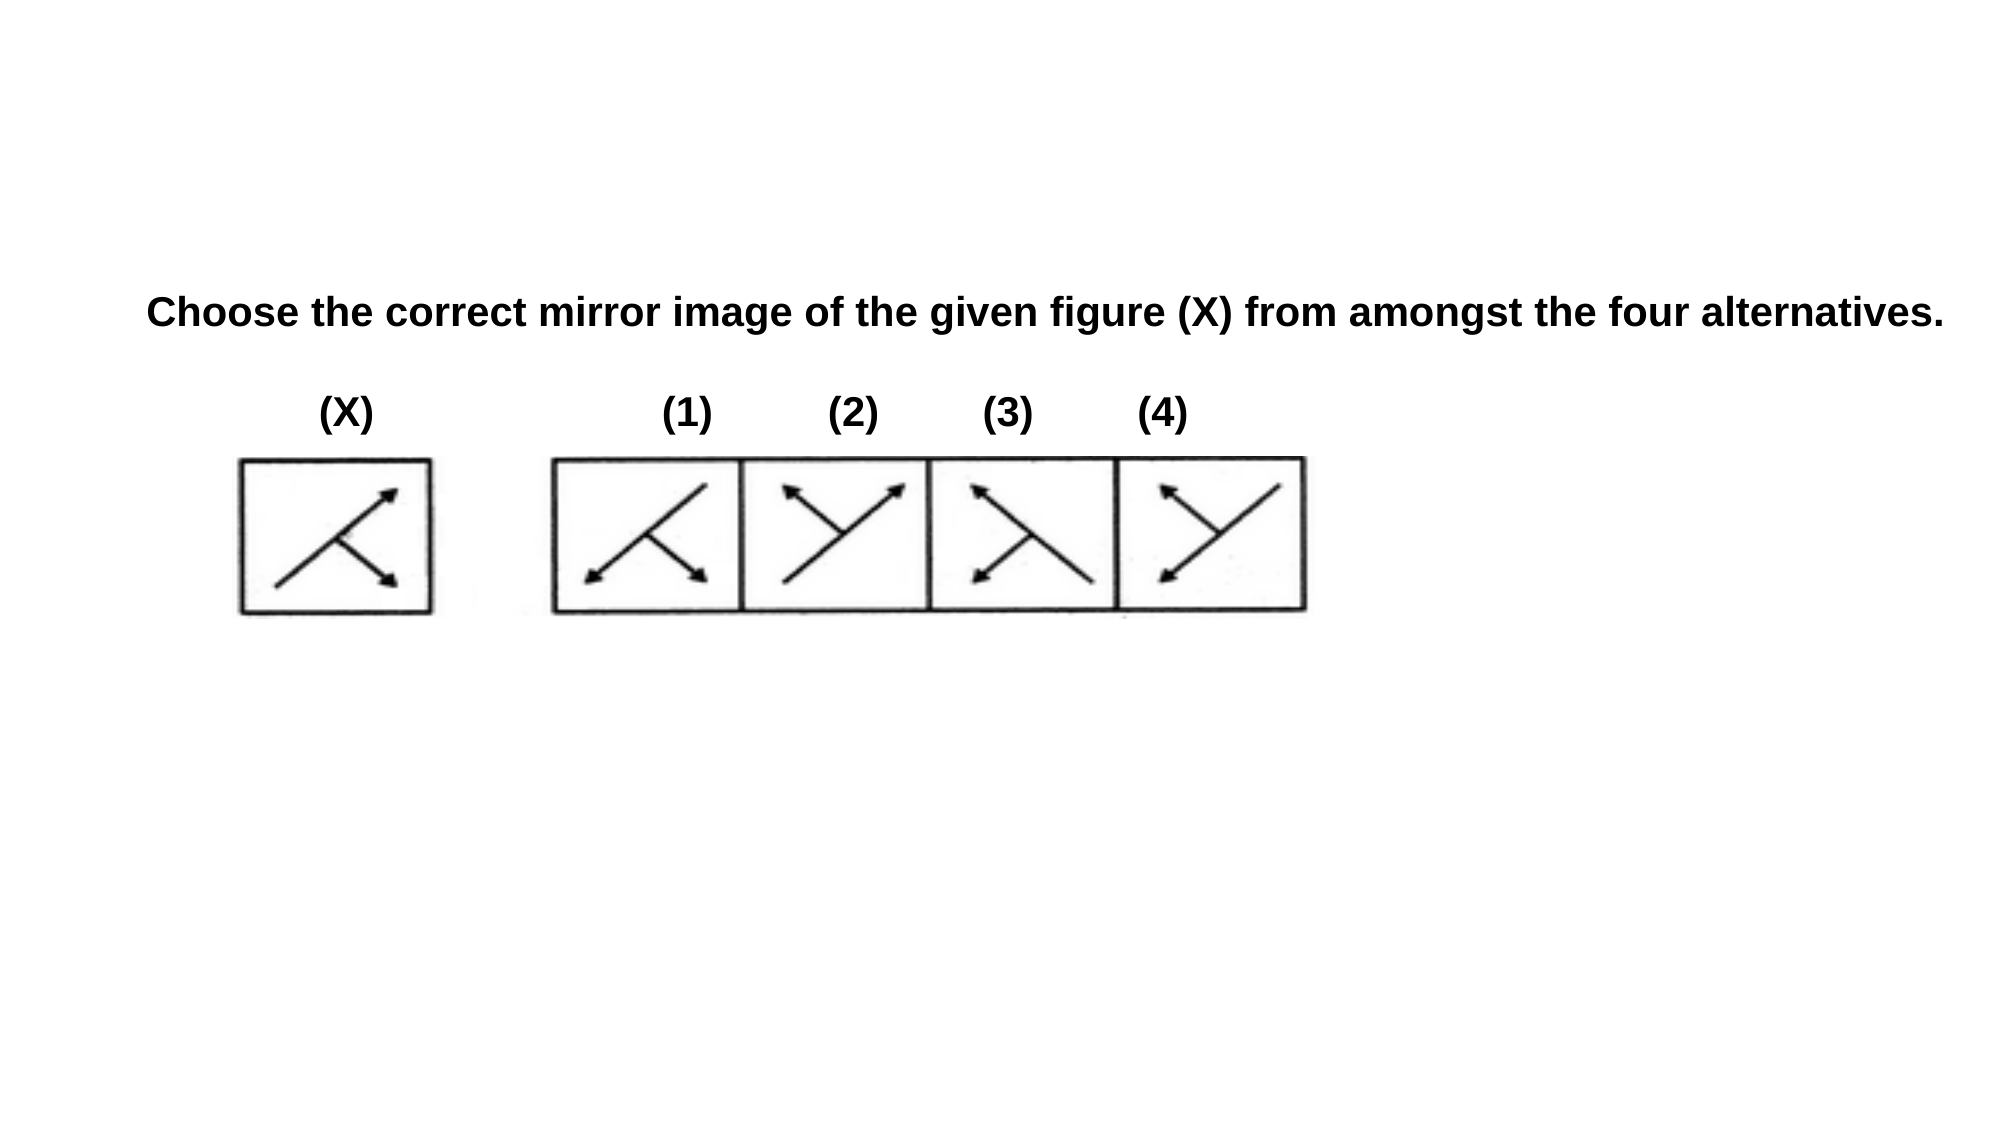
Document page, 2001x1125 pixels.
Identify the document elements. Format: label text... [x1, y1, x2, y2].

text_box Choose the correct mirror image of the given figure (X) from amongst the four alternatives. (X) (1) (2) (3) (4) [131, 277, 1962, 443]
picture [232, 456, 1315, 619]
